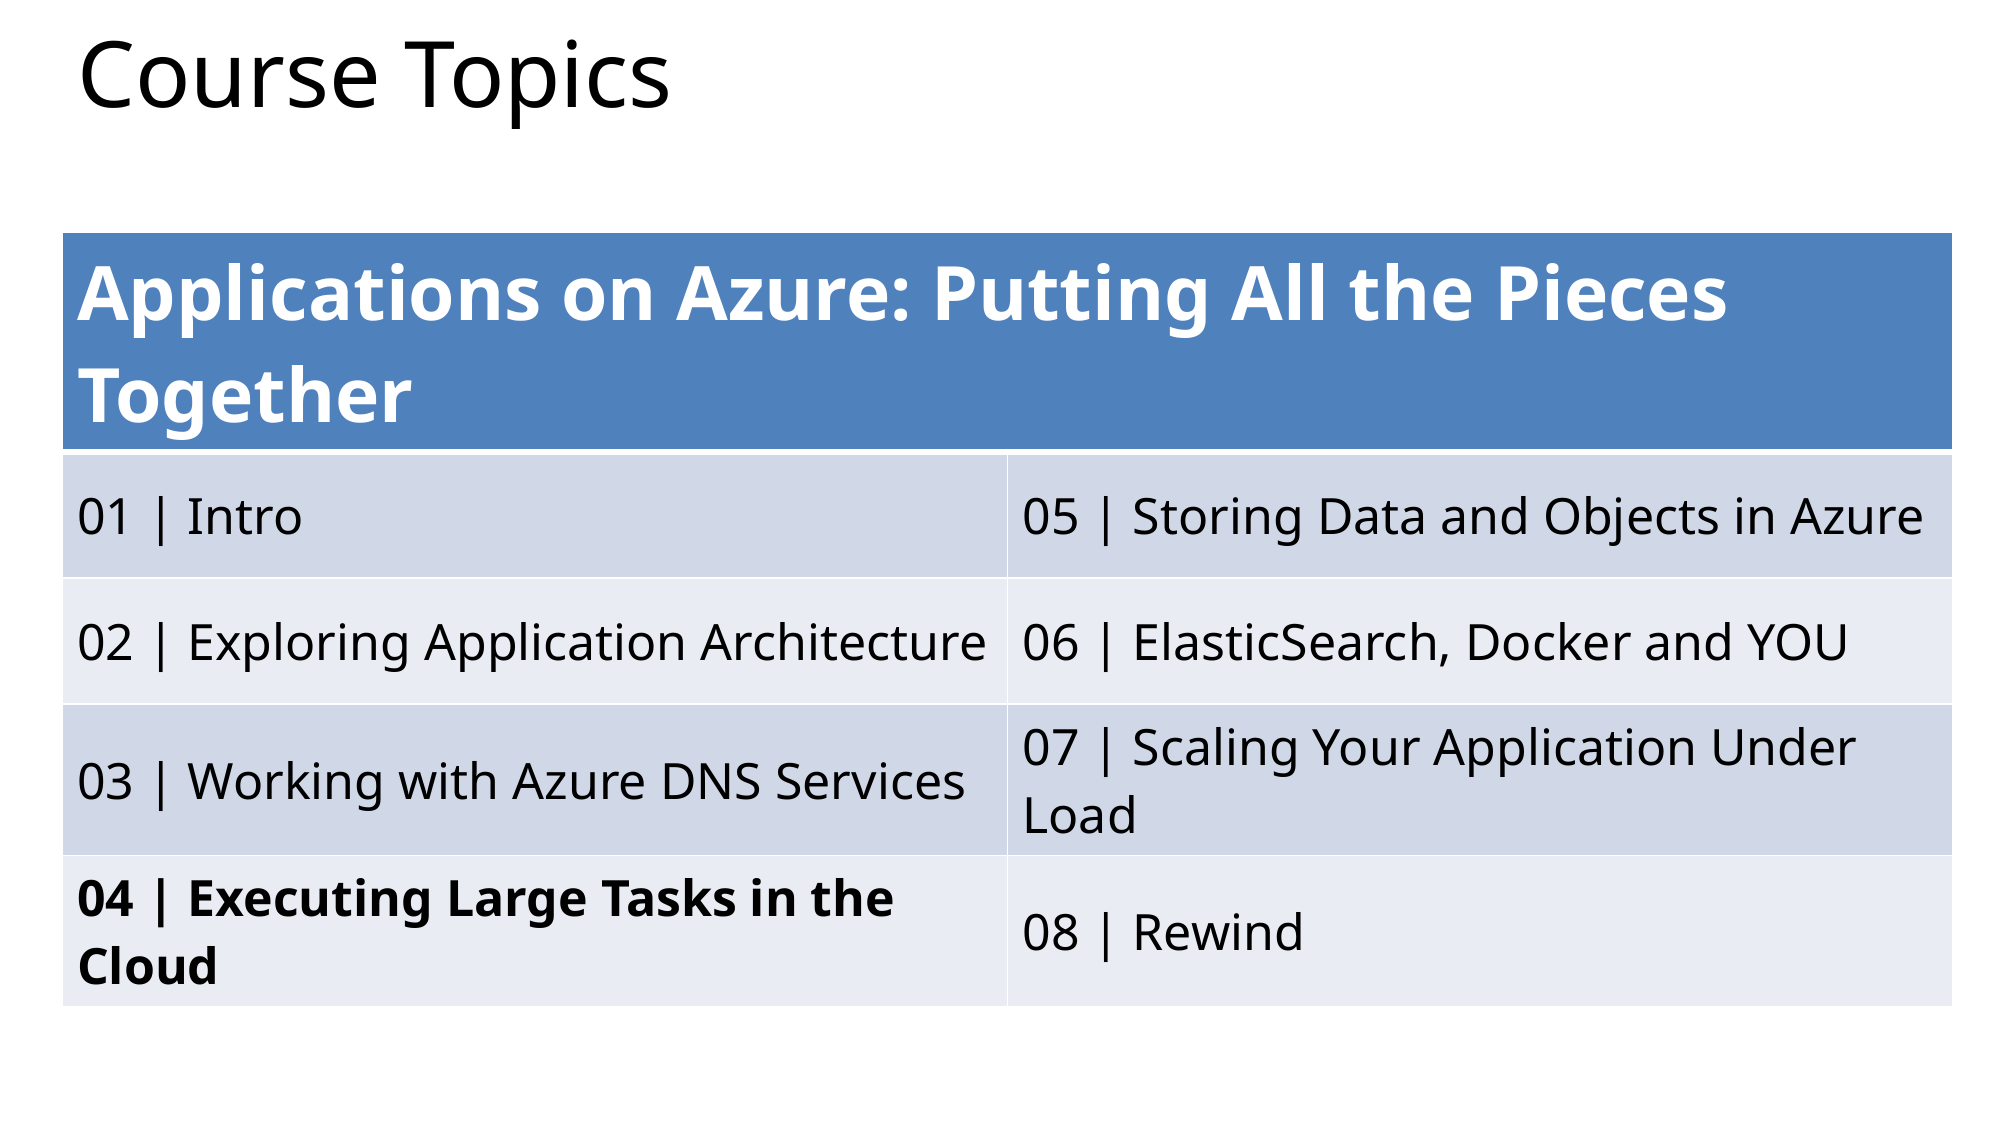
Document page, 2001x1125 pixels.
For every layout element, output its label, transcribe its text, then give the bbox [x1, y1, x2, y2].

table_cell 04 | Executing Large Tasks in the Cloud [63, 856, 1007, 1006]
table_header Applications on Azure: Putting All the Pieces Together [63, 233, 1952, 449]
table_cell 06 | ElasticSearch, Docker and YOU [1008, 579, 1952, 703]
title Course Topics [62, 29, 1953, 205]
table_cell 05 | Storing Data and Objects in Azure [1008, 455, 1952, 577]
table_cell 02 | Exploring Application Architecture [63, 579, 1007, 703]
table_cell 08 | Rewind [1008, 856, 1952, 1006]
table_cell 01 | Intro [63, 455, 1007, 577]
table_cell 07 | Scaling Your Application Under Load [1008, 705, 1952, 855]
table_cell 03 | Working with Azure DNS Services [63, 705, 1007, 855]
